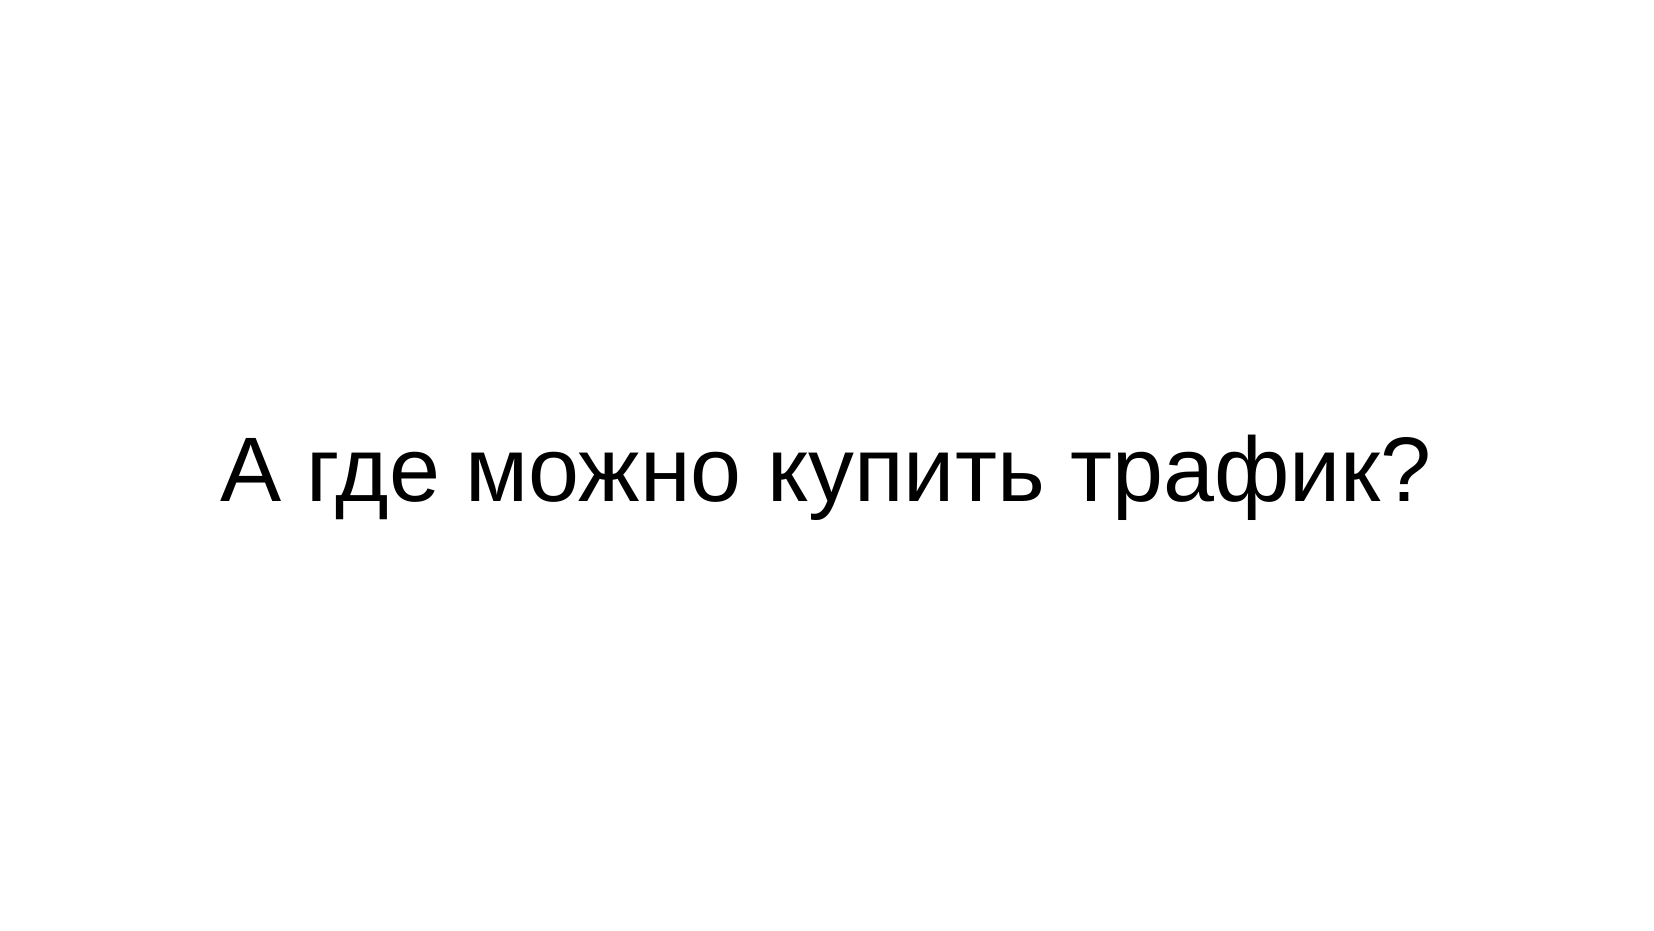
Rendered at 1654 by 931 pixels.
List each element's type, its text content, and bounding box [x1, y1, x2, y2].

title А где можно купить трафик? [82, 387, 1571, 543]
